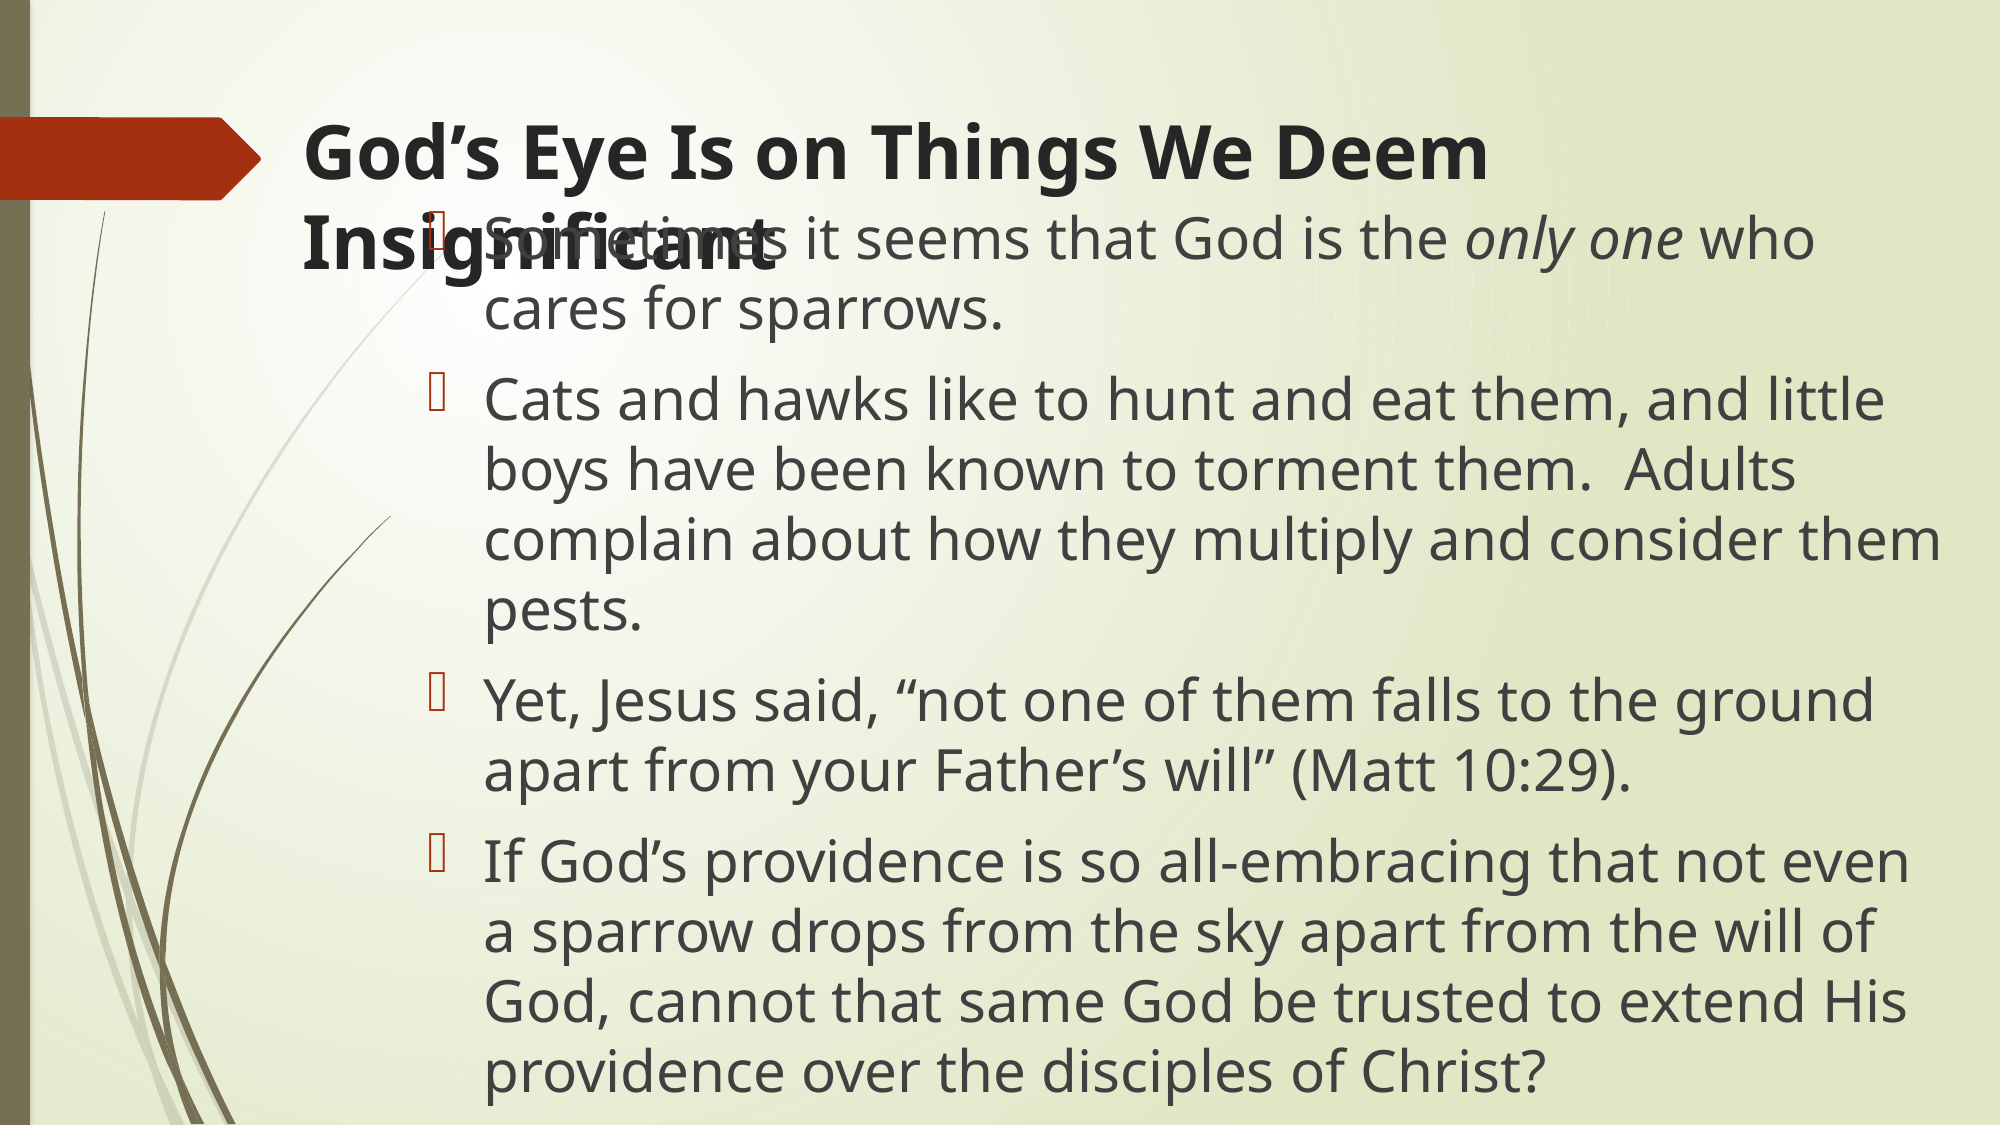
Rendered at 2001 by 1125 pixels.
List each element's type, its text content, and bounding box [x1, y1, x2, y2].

list Sometimes it seems that God is the only one who cares for sparrows. Cats and hawks like to hunt and eat them, and little boys have been known to torment them. Adults complain about how they multiply and consider them pests. Yet, Jesus said, “not one of them falls to the ground apart from your Father’s will” (Matt 10:29). If God’s providence is so all-embracing that not even a sparrow drops from the sky apart from the will of God, cannot that same God be trusted to extend His providence over the disciples of Christ? It is interesting Jesus chose the most common of all birds to teach a profound truth: in God’s eyes, no one is insignificant! [412, 193, 1963, 1050]
title God’s Eye Is on Things We Deem Insignificant [287, 96, 2000, 307]
